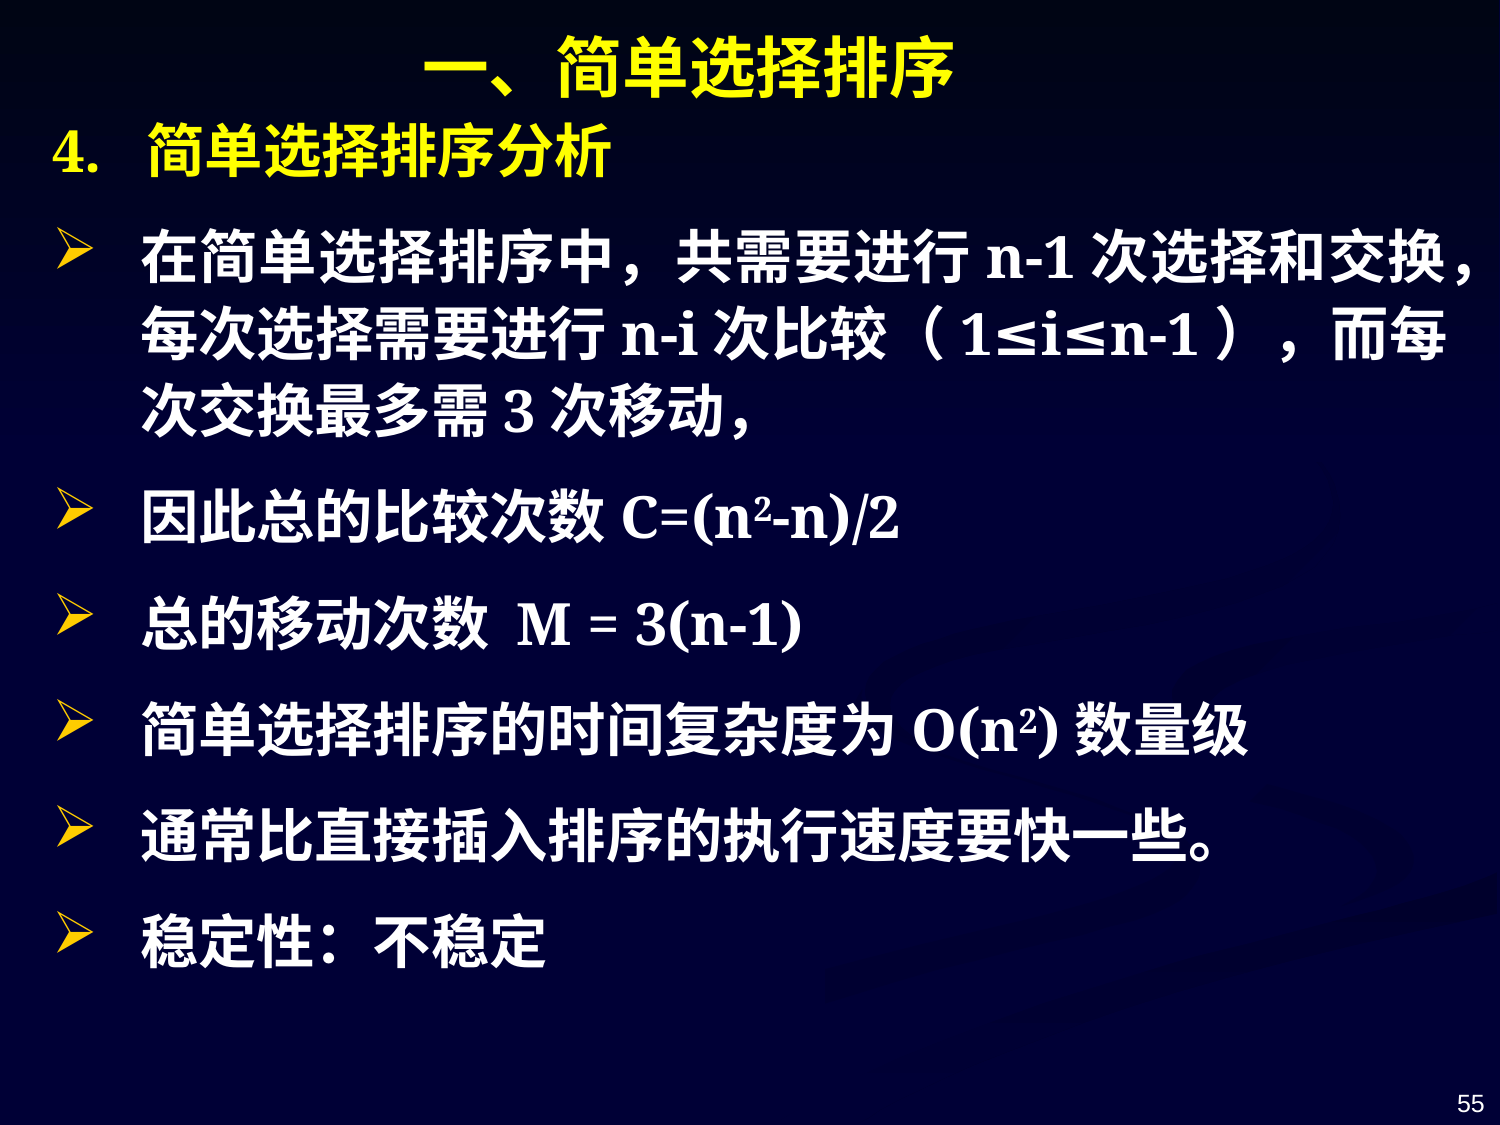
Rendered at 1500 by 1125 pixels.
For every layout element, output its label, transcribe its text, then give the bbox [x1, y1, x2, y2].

slide_number 55 [1463, 1046, 1500, 1125]
list 4. 简单选择排序分析 在简单选择排序中，共需要进行n-1次选择和交换，每次选择需要进行n-i次比较（1≤i≤n-1），而每次交换最多需3次移动， 因此总的比较次数C=(n2-n)/2 总的移动次数 M = 3(n-1) 简单选择排序的时间复杂度为O(n2)数量级 通常比直接插入排序的执行速度要快一些。 稳定性：不稳定 [37, 99, 1463, 1125]
text_box 一、简单选择排序 [407, 2, 972, 114]
